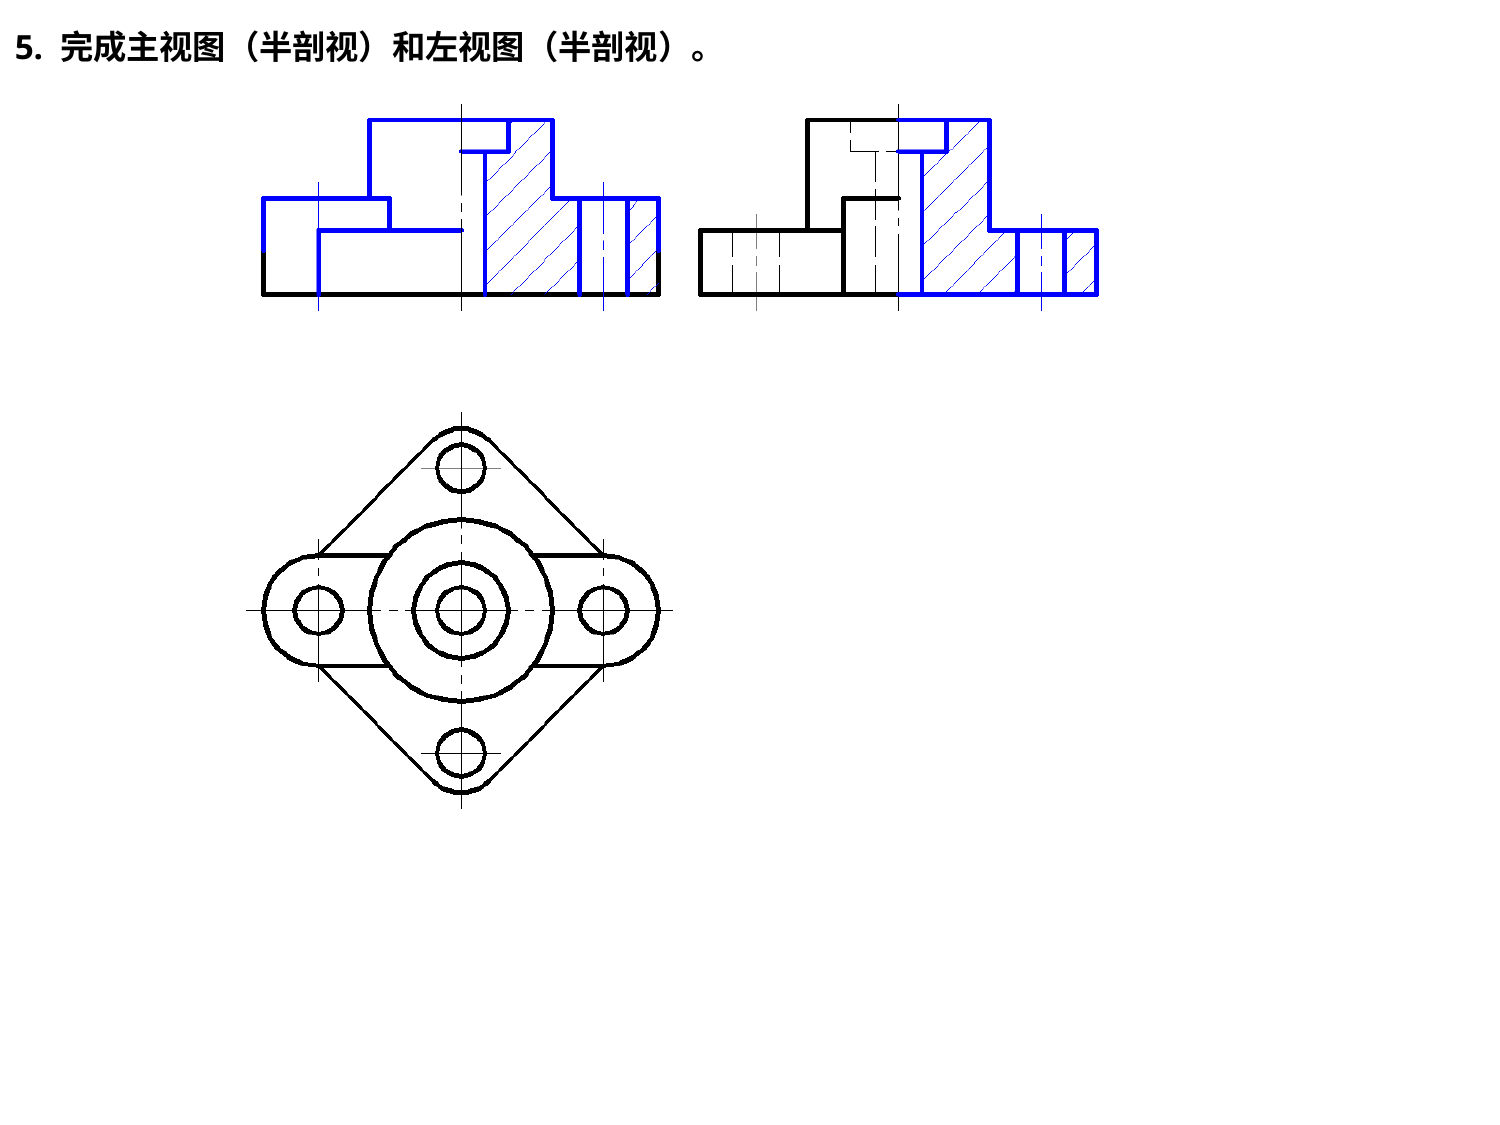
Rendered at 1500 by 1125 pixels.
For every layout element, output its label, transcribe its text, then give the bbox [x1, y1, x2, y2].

picture [241, 89, 1105, 817]
text_box 5. 完成主视图（半剖视）和左视图（半剖视）。 [0, 18, 1500, 74]
